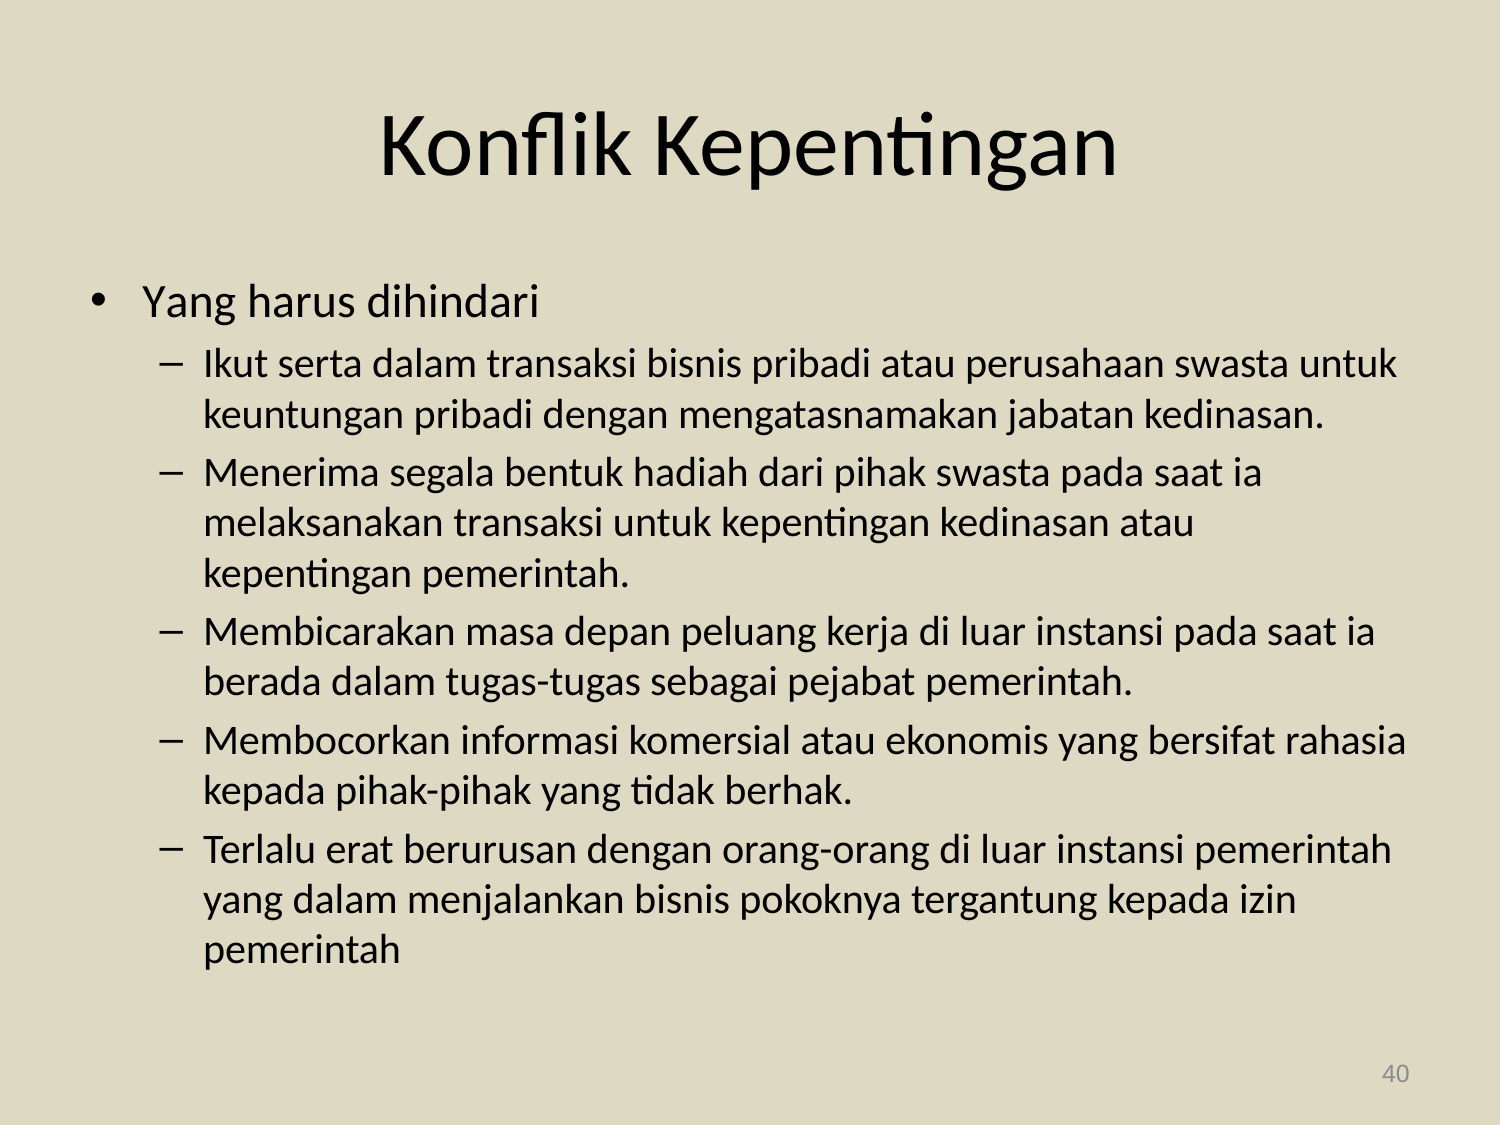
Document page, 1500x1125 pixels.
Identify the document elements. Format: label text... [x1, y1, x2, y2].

list Yang harus dihindari Ikut serta dalam transaksi bisnis pribadi atau perusahaan swasta untuk keuntungan pribadi dengan mengatasnamakan jabatan kedinasan. Menerima segala bentuk hadiah dari pihak swasta pada saat ia melaksanakan transaksi untuk kepentingan kedinasan atau kepentingan pemerintah. Membicarakan masa depan peluang kerja di luar instansi pada saat ia berada dalam tugas-tugas sebagai pejabat pemerintah. Membocorkan informasi komersial atau ekonomis yang bersifat rahasia kepada pihak-pihak yang tidak berhak. Terlalu erat berurusan dengan orang-orang di luar instansi pemerintah yang dalam menjalankan bisnis pokoknya tergantung kepada izin pemerintah [75, 262, 1425, 1005]
slide_number 40 [1074, 1042, 1425, 1103]
title Konflik Kepentingan [75, 45, 1425, 233]
